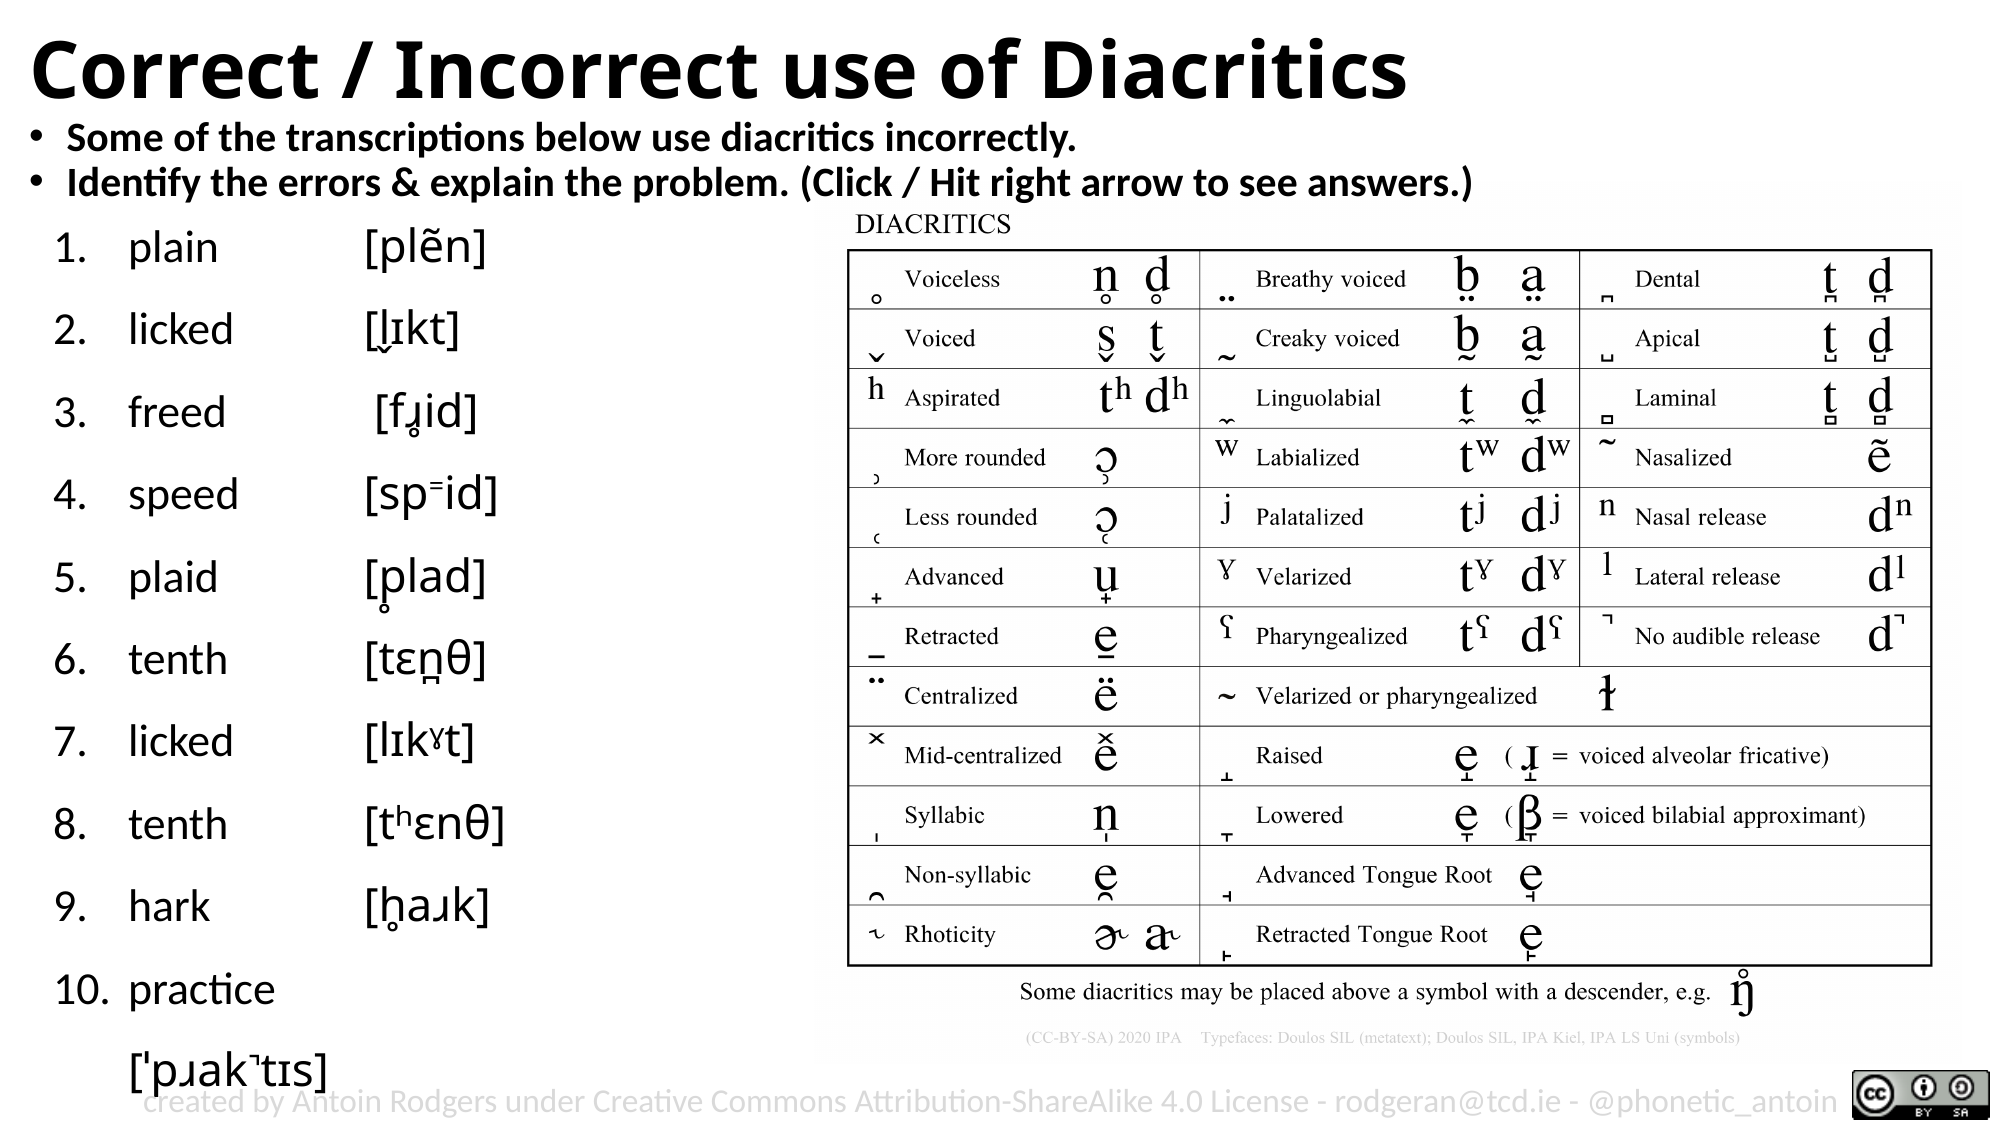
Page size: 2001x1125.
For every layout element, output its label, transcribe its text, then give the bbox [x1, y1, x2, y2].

text_box Correct / Incorrect use of Diacritics [14, 14, 1643, 108]
picture [1852, 1070, 1990, 1120]
text_box Some of the transcriptions below use diacritics incorrectly. Identify the errors & explain the problem. (Click / Hit right arrow to see answers.) [14, 108, 1948, 218]
list plain [plẽn] licked [l̬ɪkt] freed [fɹ̥id] speed [sp=id] plaid [p̥lad] tenth [tɛn̪θ] licked [lɪkˠt] tenth [tʰɛnθ] hark [h̥aɹk] practice [ˈpɹak˺tɪs] tool [tʷul] [38, 218, 538, 1082]
text_box created by Antoin Rodgers under Creative Commons Attribution-ShareAlike 4.0 License - rodgeran@tcd.ie - @phonetic_antoin [92, 1078, 1841, 1125]
picture [814, 181, 1962, 1064]
